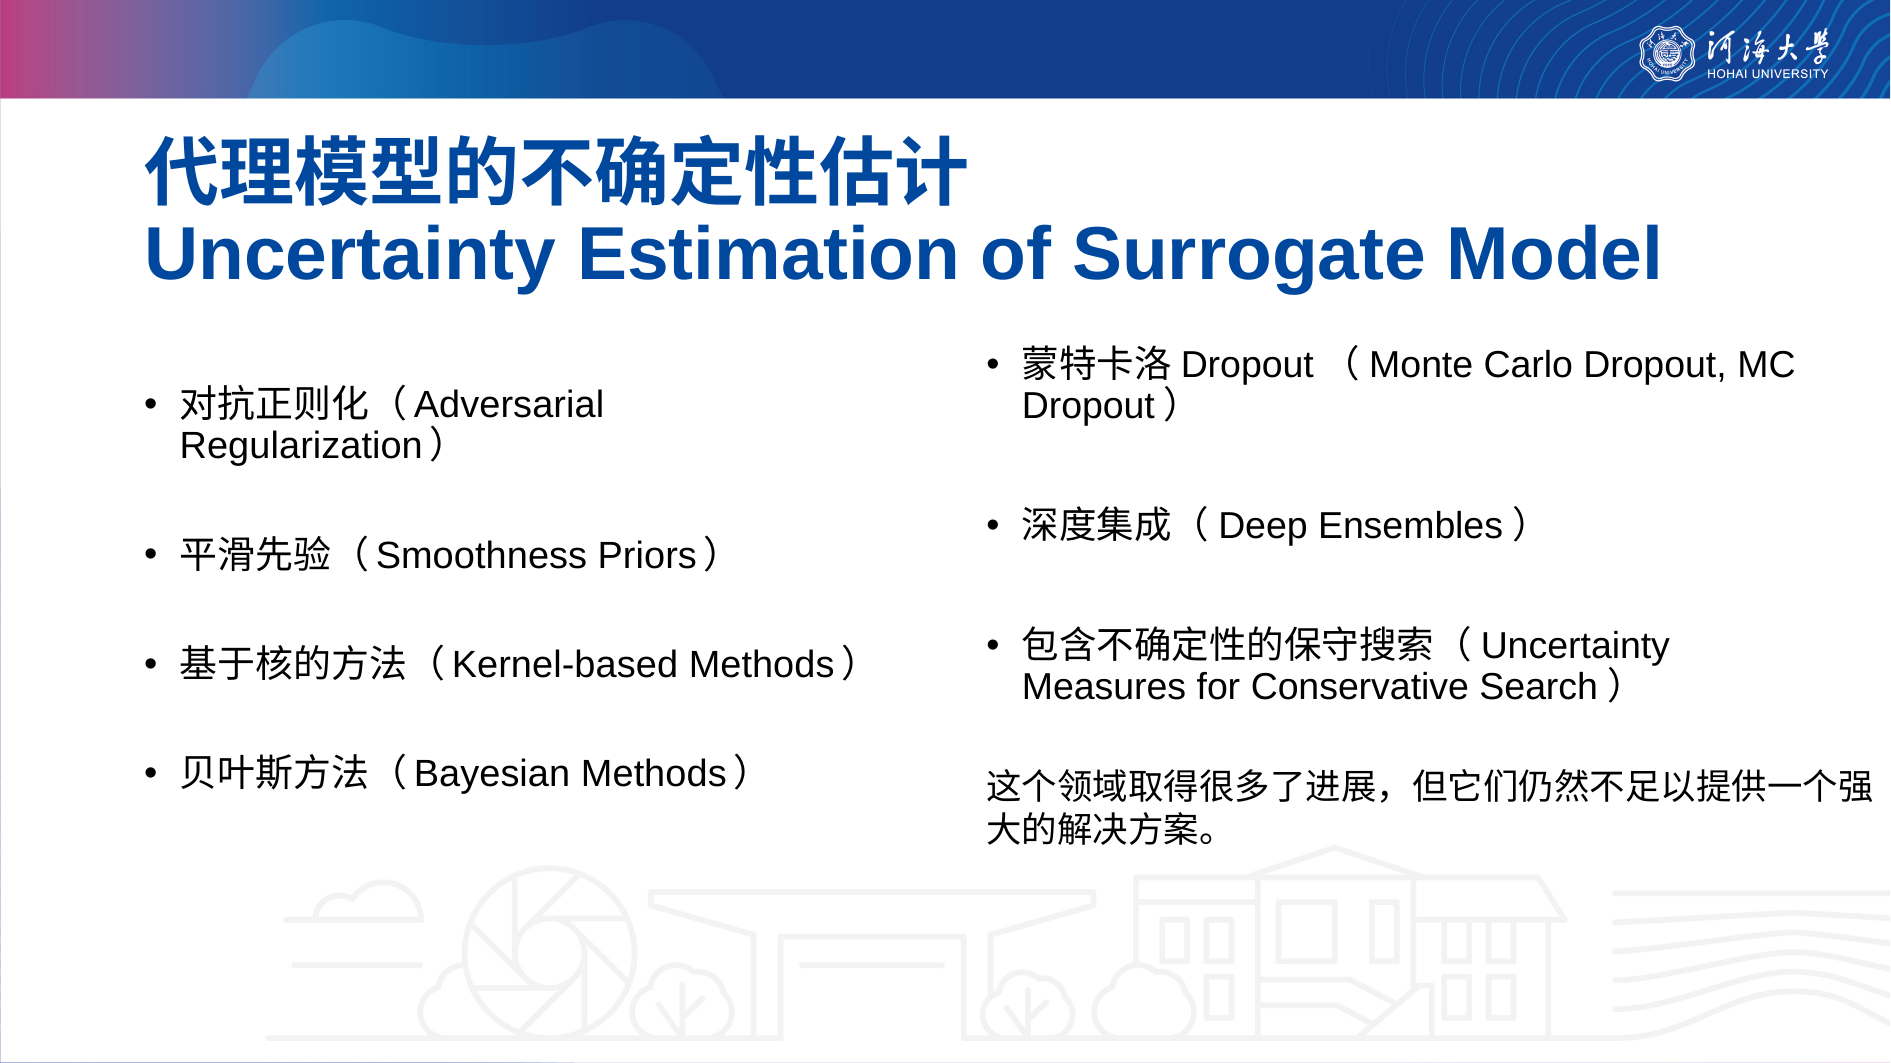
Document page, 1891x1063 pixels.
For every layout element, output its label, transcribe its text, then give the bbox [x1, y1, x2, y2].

text_box 这个领域取得很多了进展，但它们仍然不足以提供一个强大的解决方案。 [971, 756, 1891, 857]
text_box 代理模型的不确定性估计 Uncertainty Estimation of Surrogate Model [130, 112, 1761, 319]
picture [0, 0, 1891, 1063]
text_box 蒙特卡洛Dropout（Monte Carlo Dropout, MC Dropout） 深度集成（Deep Ensembles） 包含不确定性的保守搜索（Uncertainty Measures for Conservative Search） [971, 338, 1817, 756]
text_box [130, 77, 1761, 112]
list 对抗正则化（Adversarial Regularization） 平滑先验（Smoothness Priors） 基于核的方法（Kernel-based Methods） 贝叶斯方法（Bayesian Methods） [129, 378, 898, 839]
